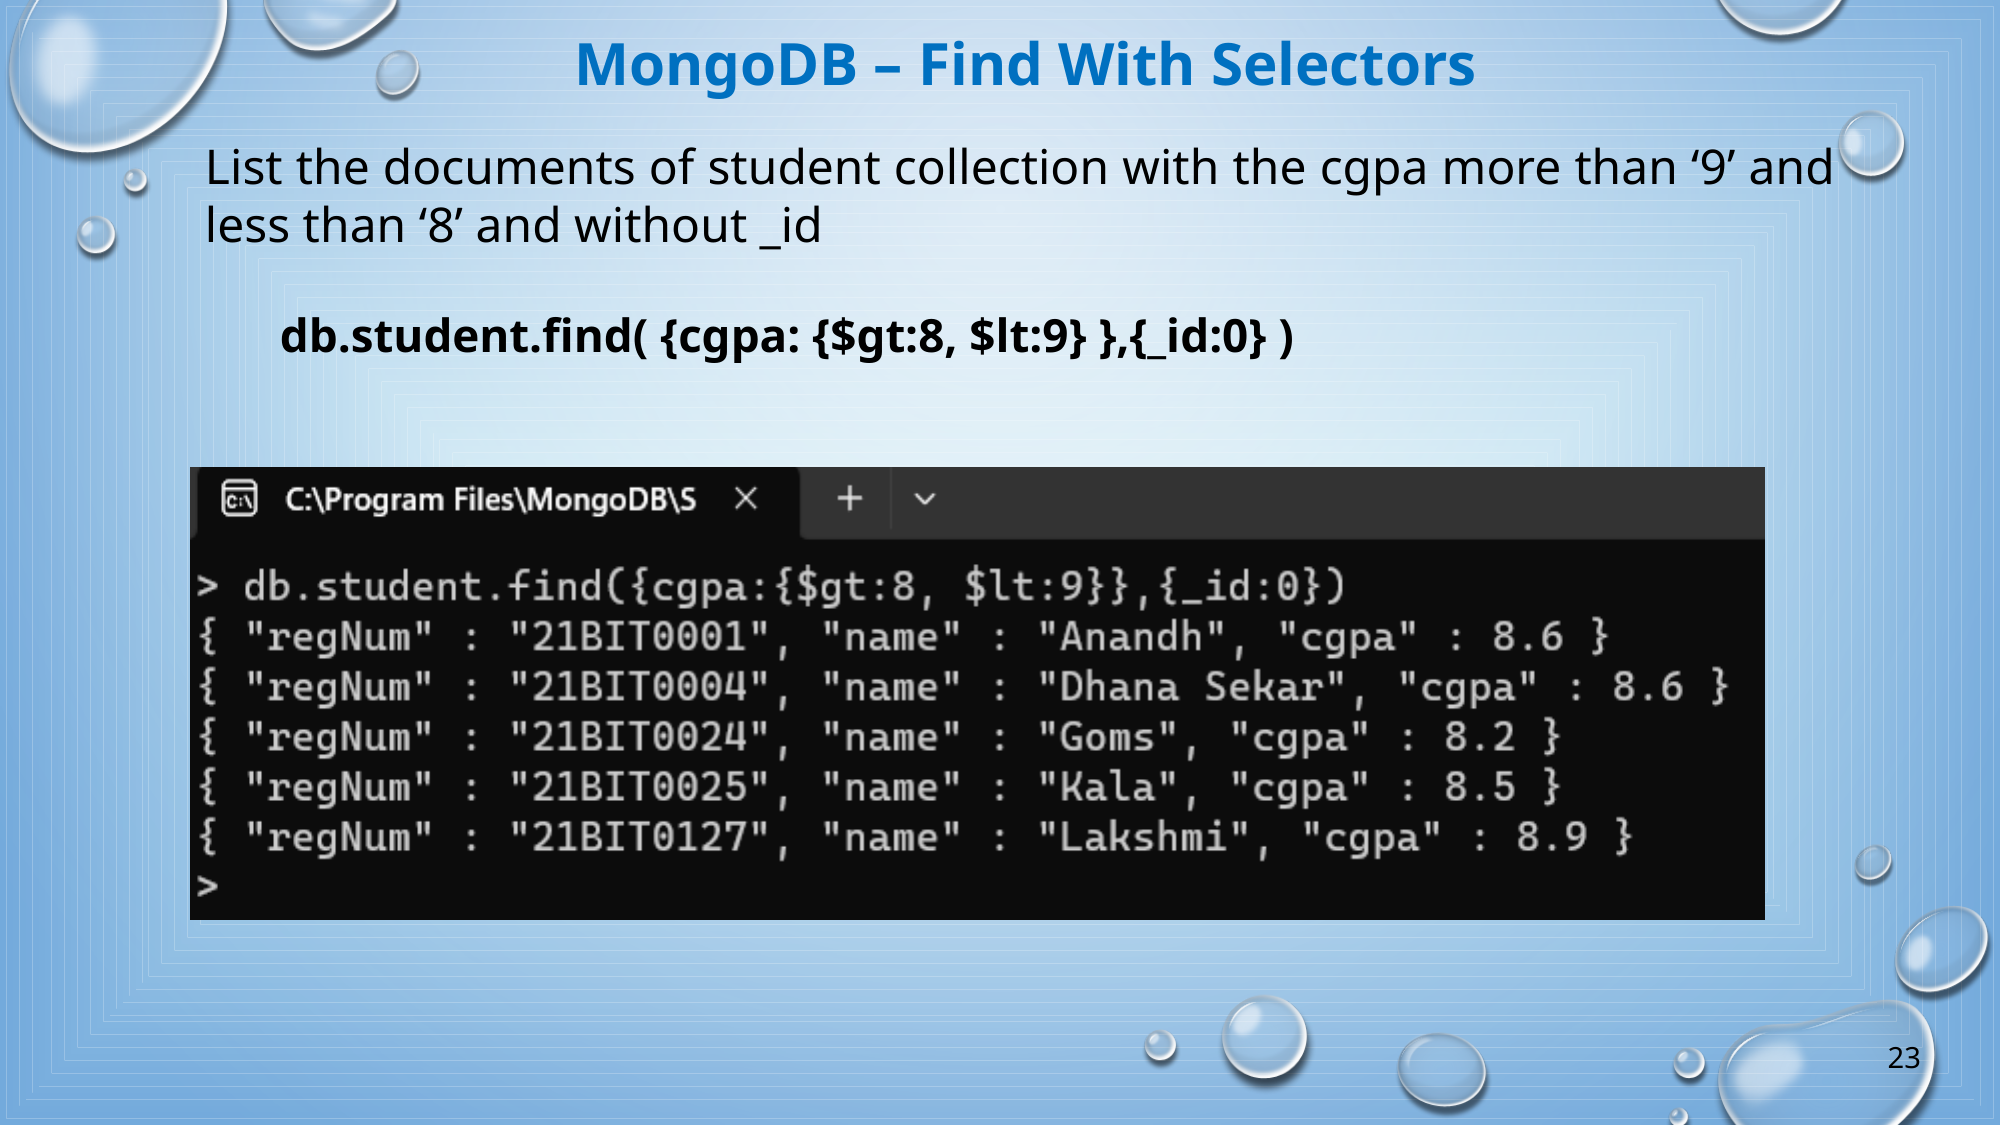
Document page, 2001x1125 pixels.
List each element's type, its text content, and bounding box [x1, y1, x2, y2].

text_box MongoDB – Find With Selectors [253, 19, 1798, 105]
picture [0, 0, 2000, 1125]
text_box List the documents of student collection with the cgpa more than ‘9’ and less than ‘8’ and without _id db.student.find( {cgpa: {$gt:8, $lt:9} },{_id:0} ) [190, 129, 1853, 424]
slide_number 23 [1810, 1029, 1937, 1090]
